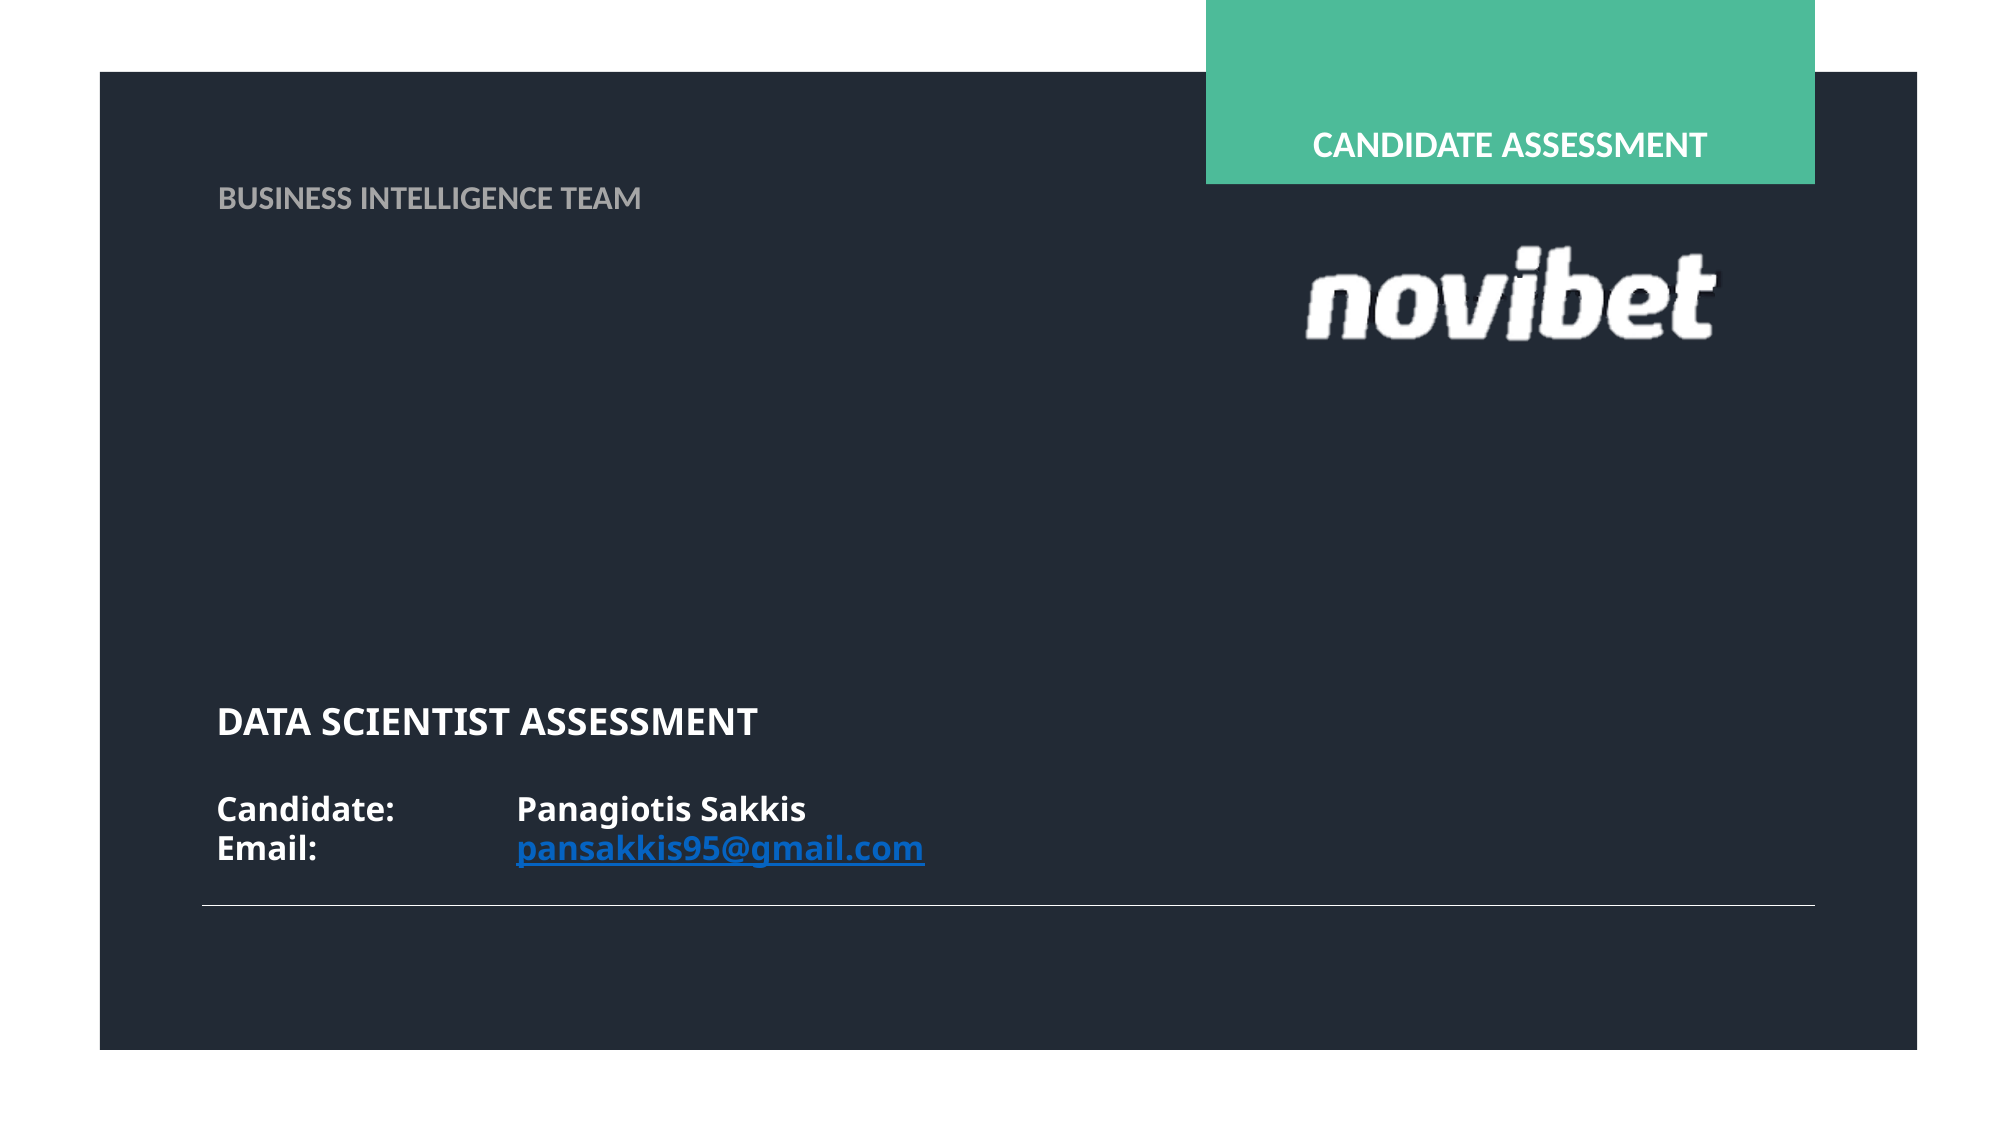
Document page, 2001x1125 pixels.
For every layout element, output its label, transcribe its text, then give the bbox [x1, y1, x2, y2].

text_box DATA SCIENTIST ASSESSMENT Candidate: Panagiotis Sakkis Email: pansakkis95@gmail.com [201, 645, 1071, 881]
text_box CANDIDATE ASSESSMENT [1206, 112, 1815, 173]
picture [1278, 198, 1743, 394]
text_box BUSINESS INTELLIGENCE TEAM [203, 168, 794, 224]
text_box [99, 71, 1918, 1051]
text_box [1205, 0, 1816, 185]
